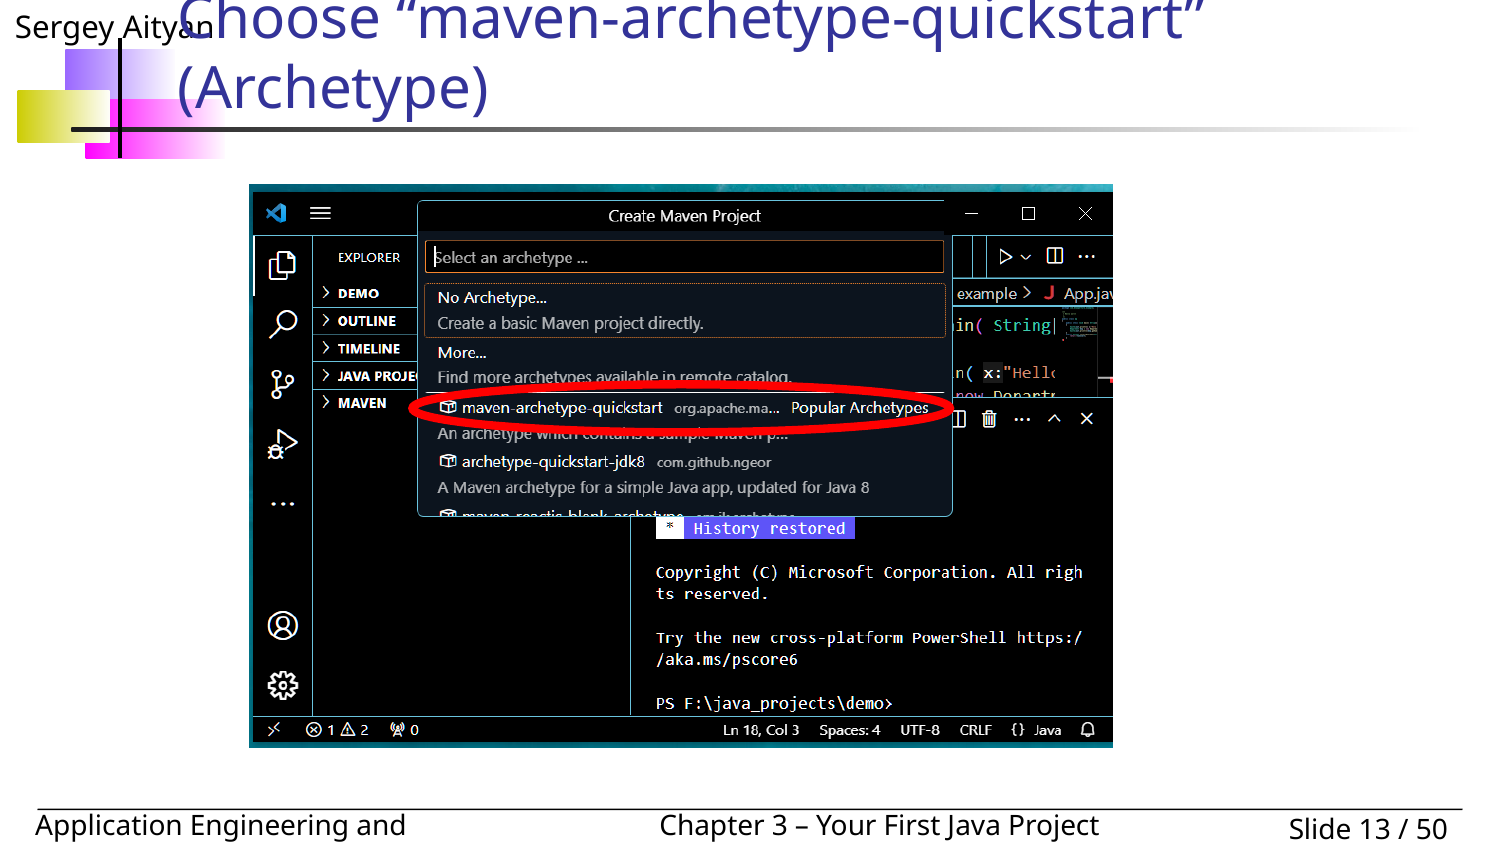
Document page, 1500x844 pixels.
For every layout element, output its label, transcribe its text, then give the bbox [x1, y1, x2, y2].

title Choose “maven-archetype-quickstart” (Archetype) [162, 46, 1488, 128]
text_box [249, 184, 1113, 748]
